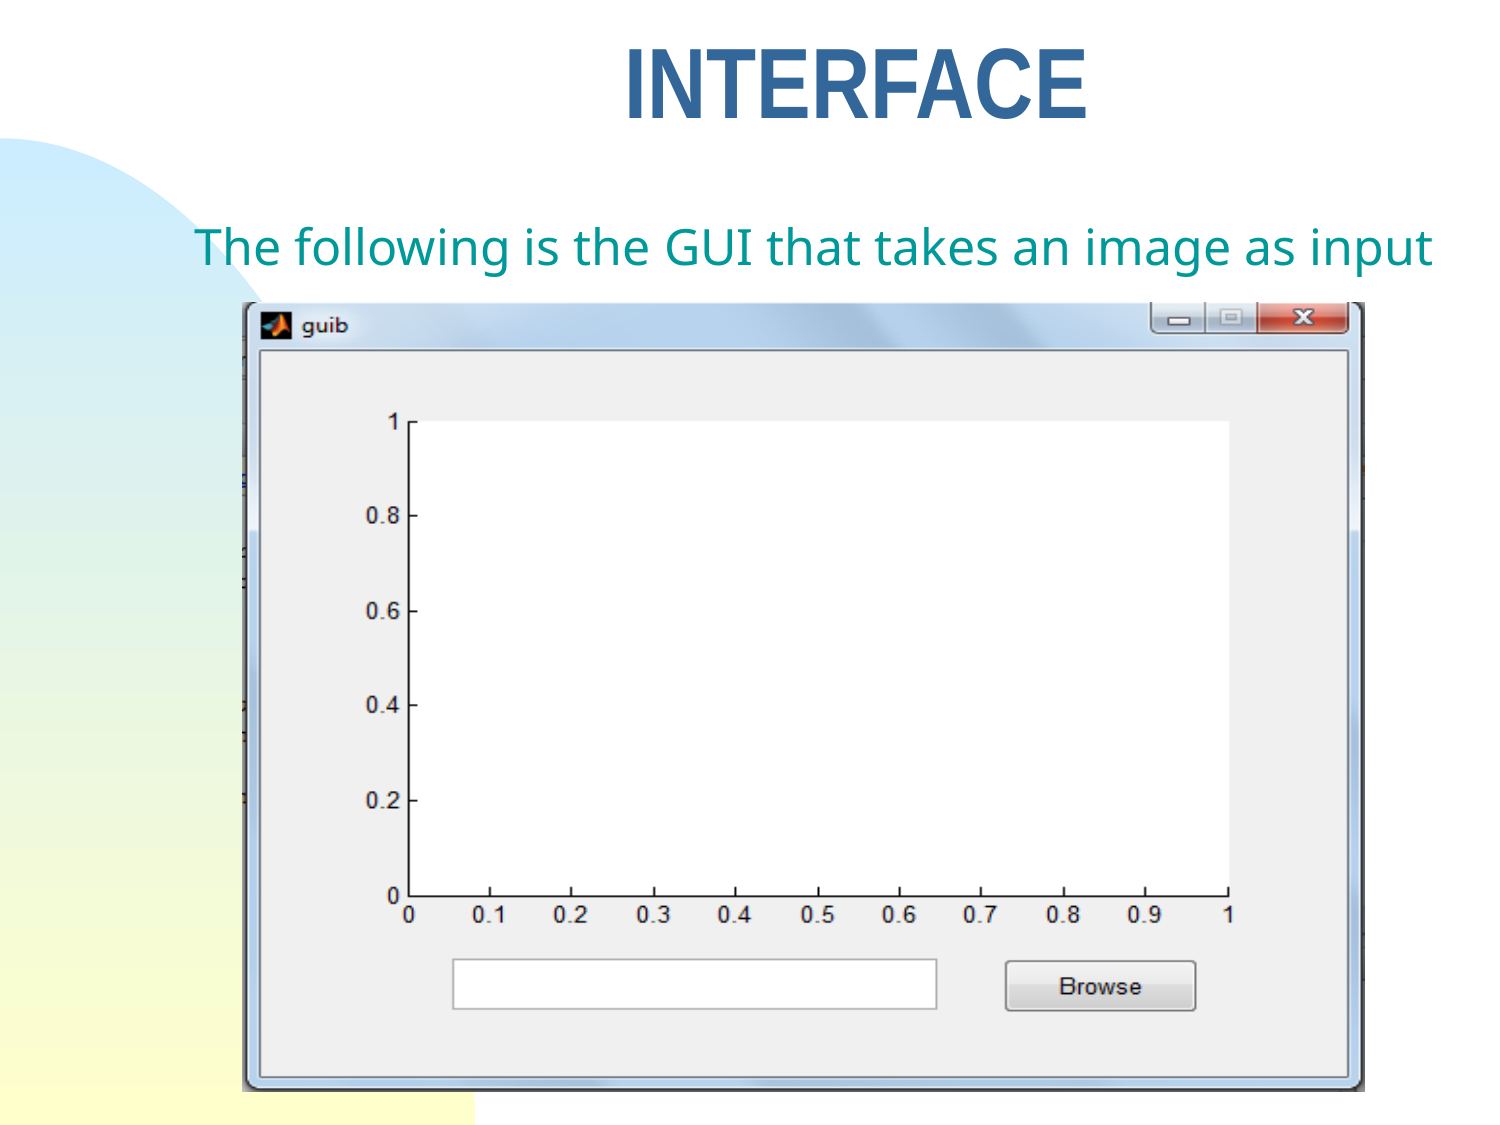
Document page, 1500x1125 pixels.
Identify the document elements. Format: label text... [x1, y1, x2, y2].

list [241, 302, 1365, 1093]
title INTERFACE [241, 0, 1473, 188]
text_box The following is the GUI that takes an image as input [179, 208, 1462, 283]
